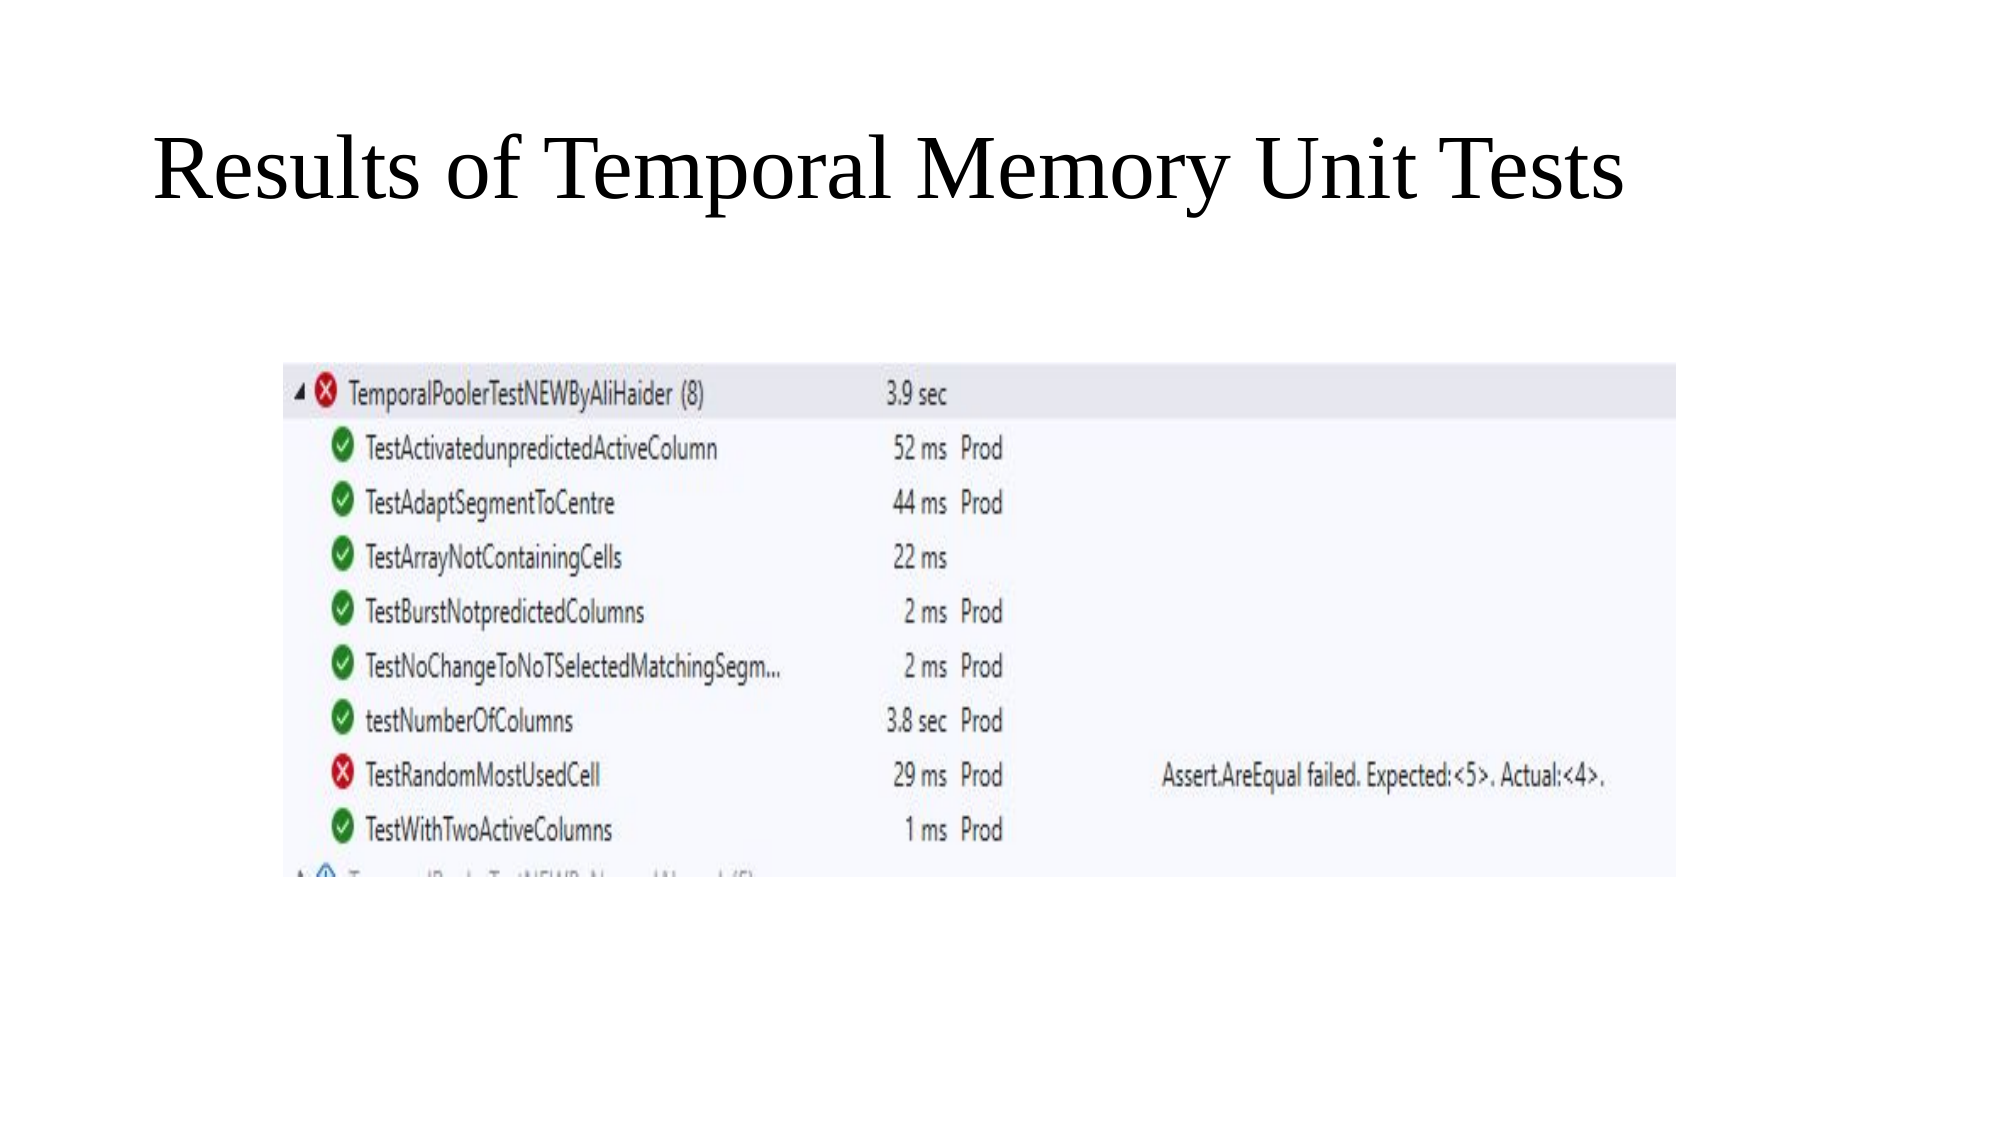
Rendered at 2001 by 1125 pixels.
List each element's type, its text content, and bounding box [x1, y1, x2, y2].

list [283, 362, 1676, 877]
title Results of Temporal Memory Unit Tests [137, 59, 1863, 278]
